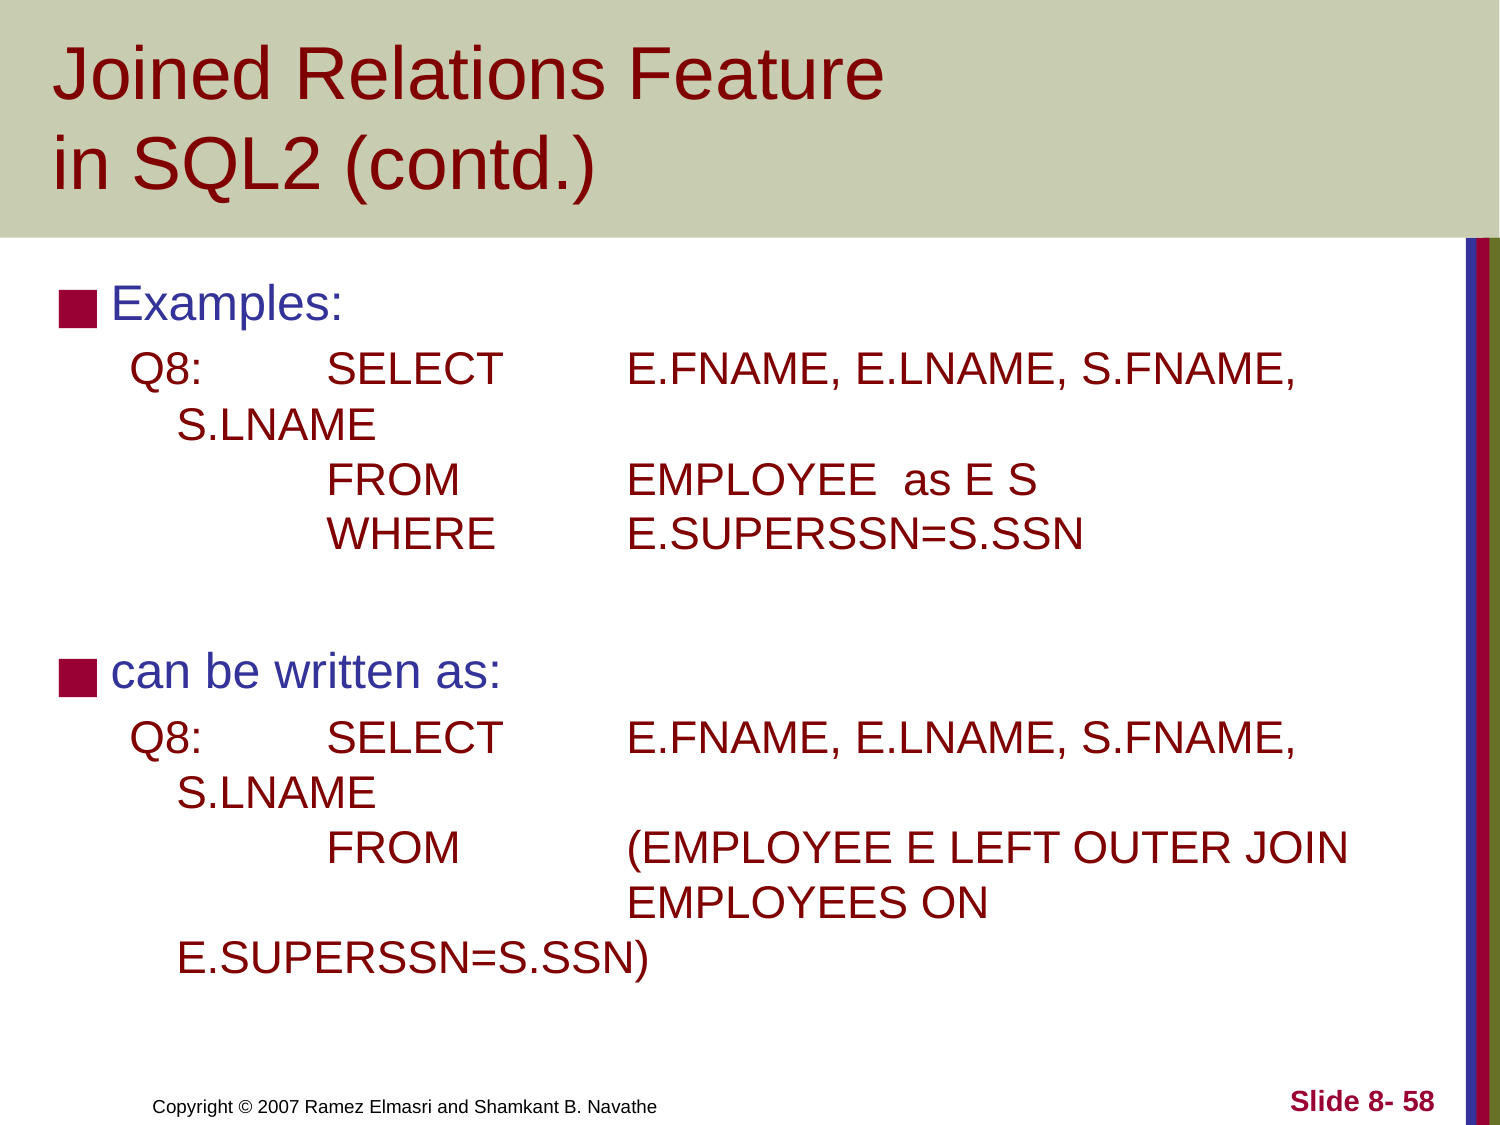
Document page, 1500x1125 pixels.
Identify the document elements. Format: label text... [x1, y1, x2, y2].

title Joined Relations Feature in SQL2 (contd.) [37, 49, 1317, 213]
text_box Slide 8- 58 [1137, 1049, 1450, 1125]
list Examples: Q8: SELECT E.FNAME, E.LNAME, S.FNAME, S.LNAME FROM EMPLOYEE as E S WHERE E.SUPERSSN=S.SSN can be written as: Q8: SELECT E.FNAME, E.LNAME, S.FNAME, S.LNAME FROM (EMPLOYEE E LEFT OUTER JOIN EMPLOYEES ON E.SUPERSSN=S.SSN) [39, 262, 1400, 1013]
